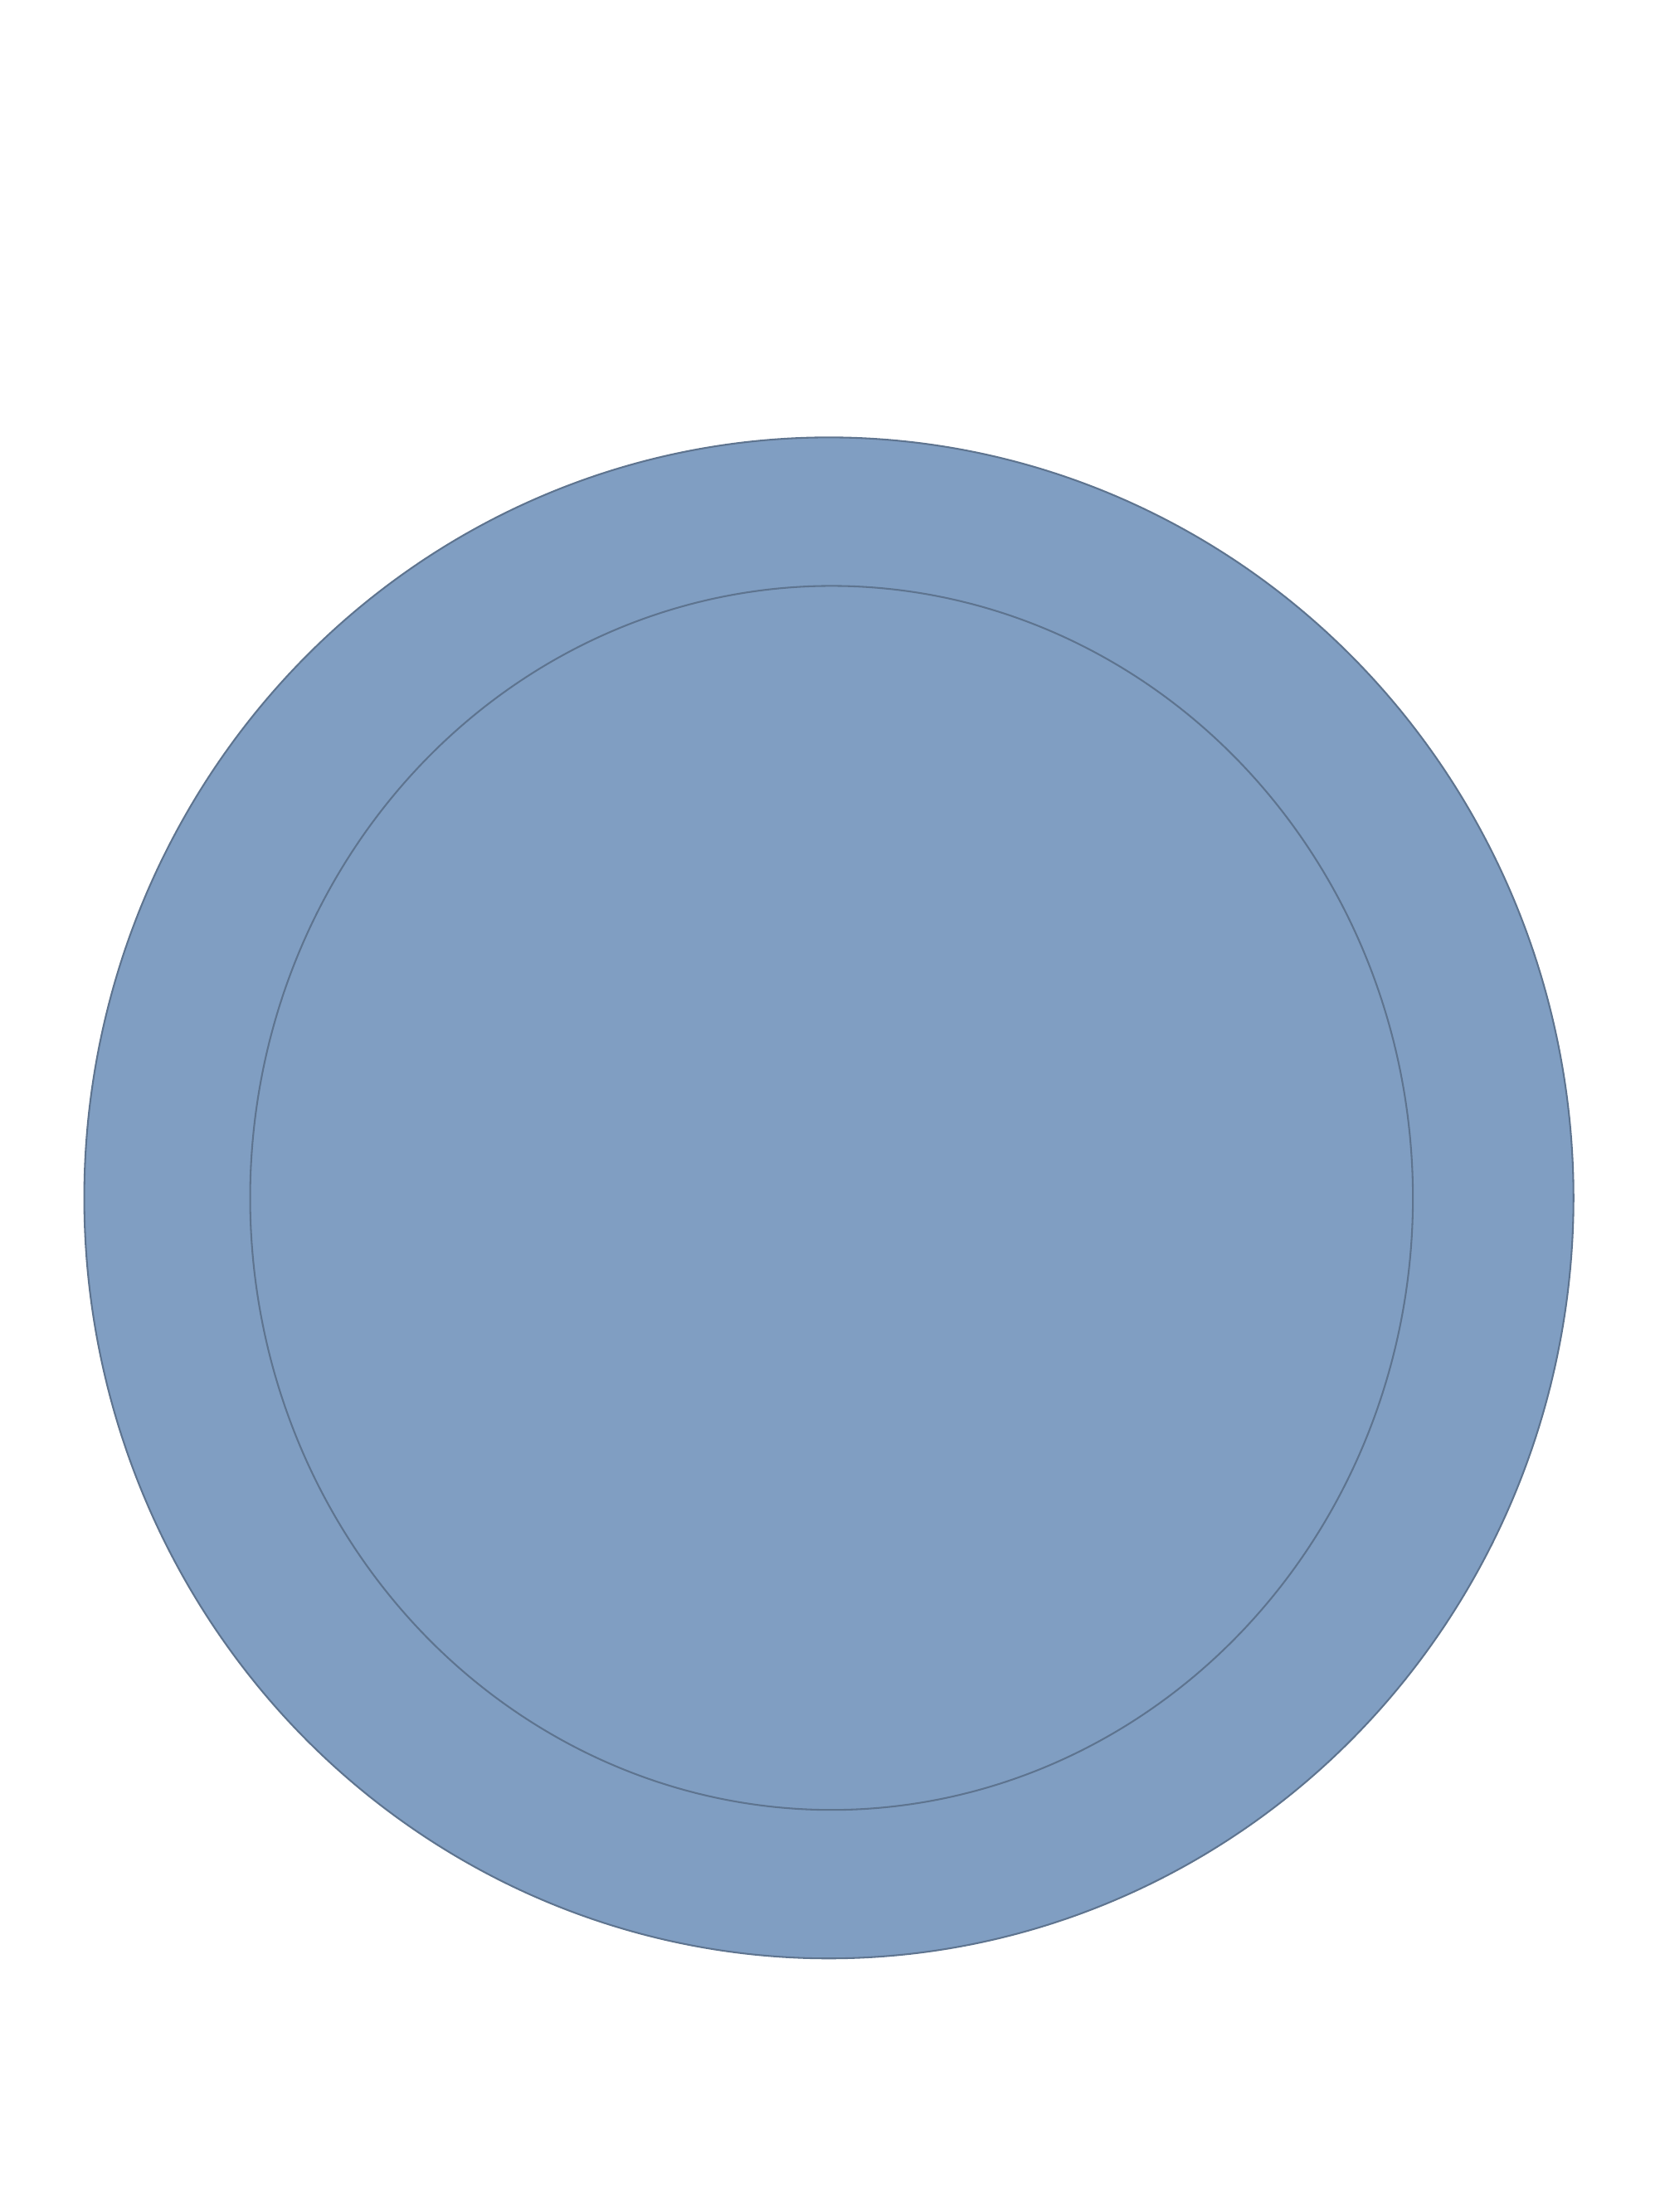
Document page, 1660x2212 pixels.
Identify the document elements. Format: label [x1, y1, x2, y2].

text_box [249, 585, 1414, 1811]
text_box [83, 436, 1575, 1960]
